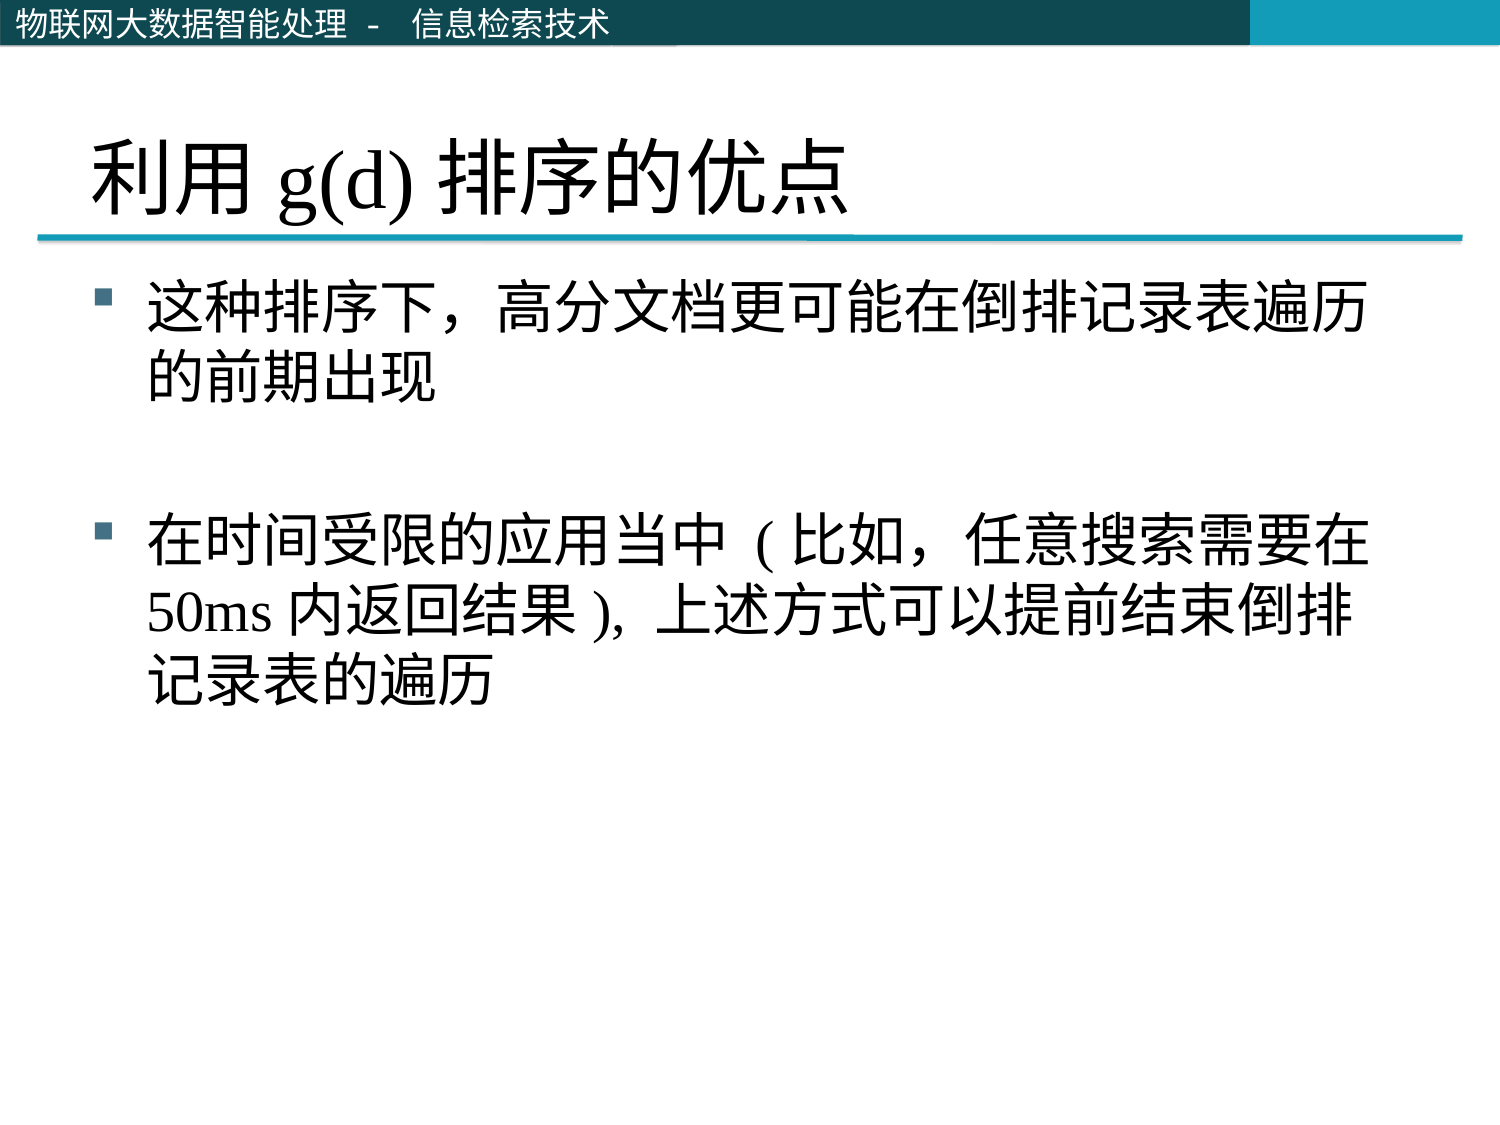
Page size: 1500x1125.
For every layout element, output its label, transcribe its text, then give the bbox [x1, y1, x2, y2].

title 利用g(d)排序的优点 [74, 44, 1426, 233]
list 这种排序下，高分文档更可能在倒排记录表遍历的前期出现 在时间受限的应用当中 (比如，任意搜索需要在50ms内返回结果), 上述方式可以提前结束倒排记录表的遍历 [74, 262, 1426, 1076]
